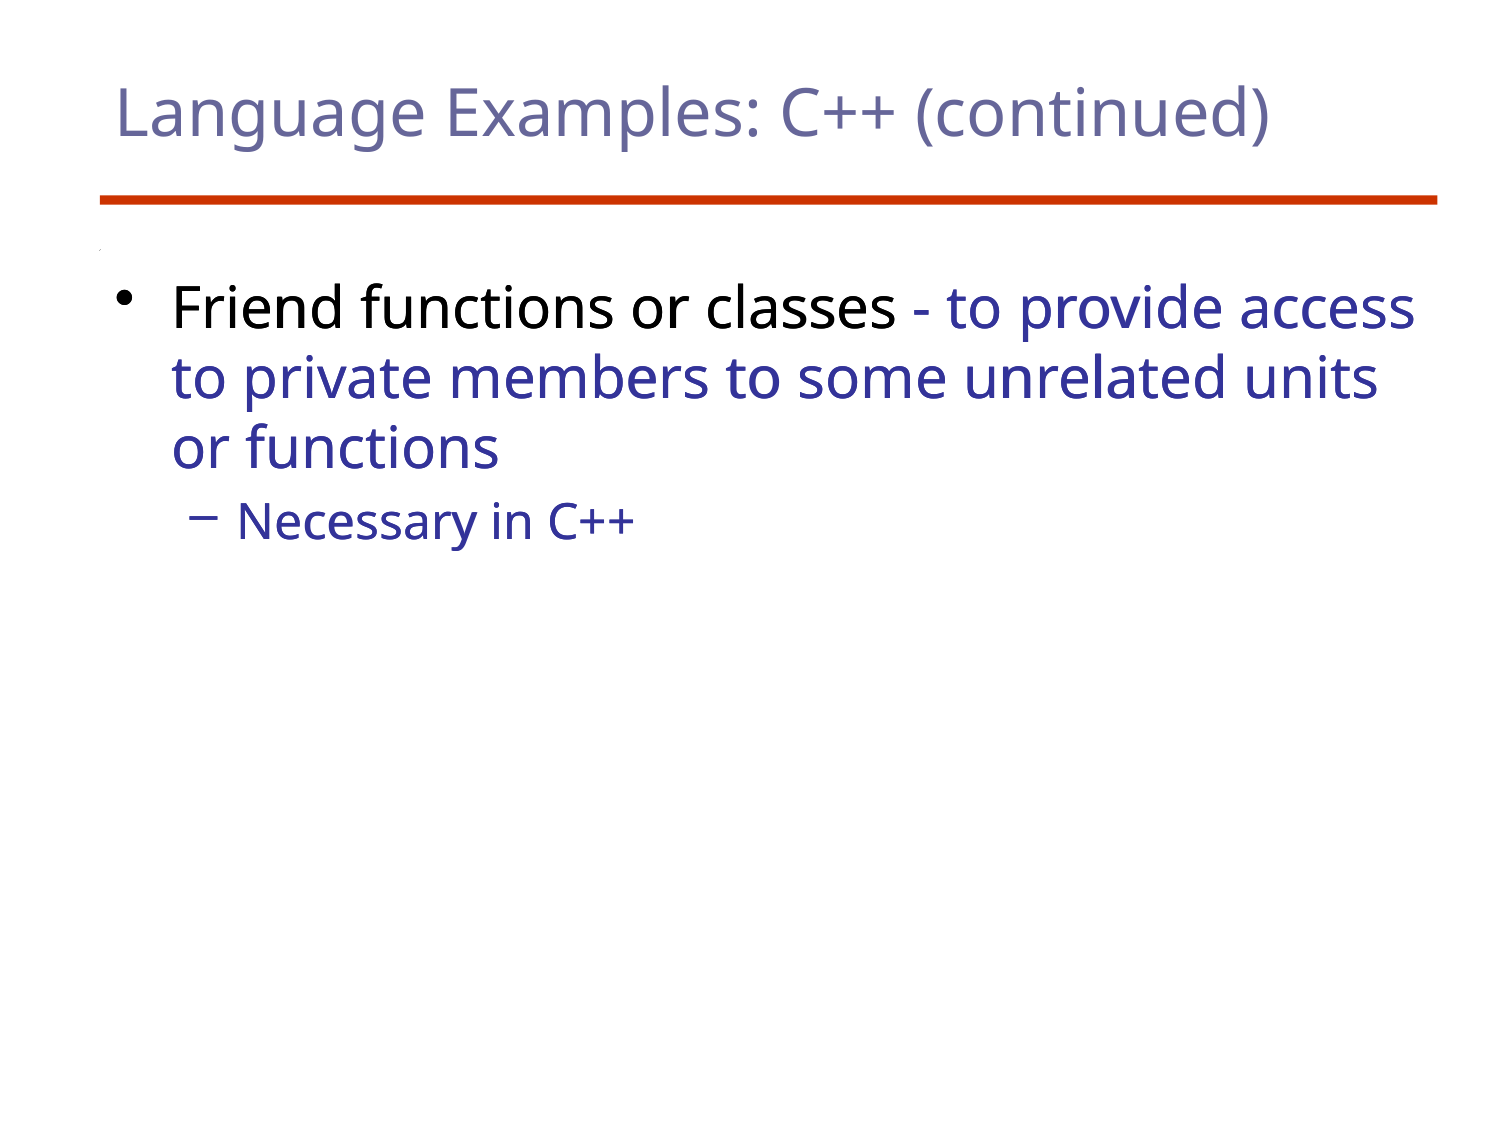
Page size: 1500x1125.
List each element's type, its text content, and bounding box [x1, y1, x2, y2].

title Language Examples: C++ (continued) [99, 62, 1438, 250]
text_box Friend functions or classes - to provide access to private members to some unrelated units or functions Necessary in C++ [99, 262, 1438, 1013]
